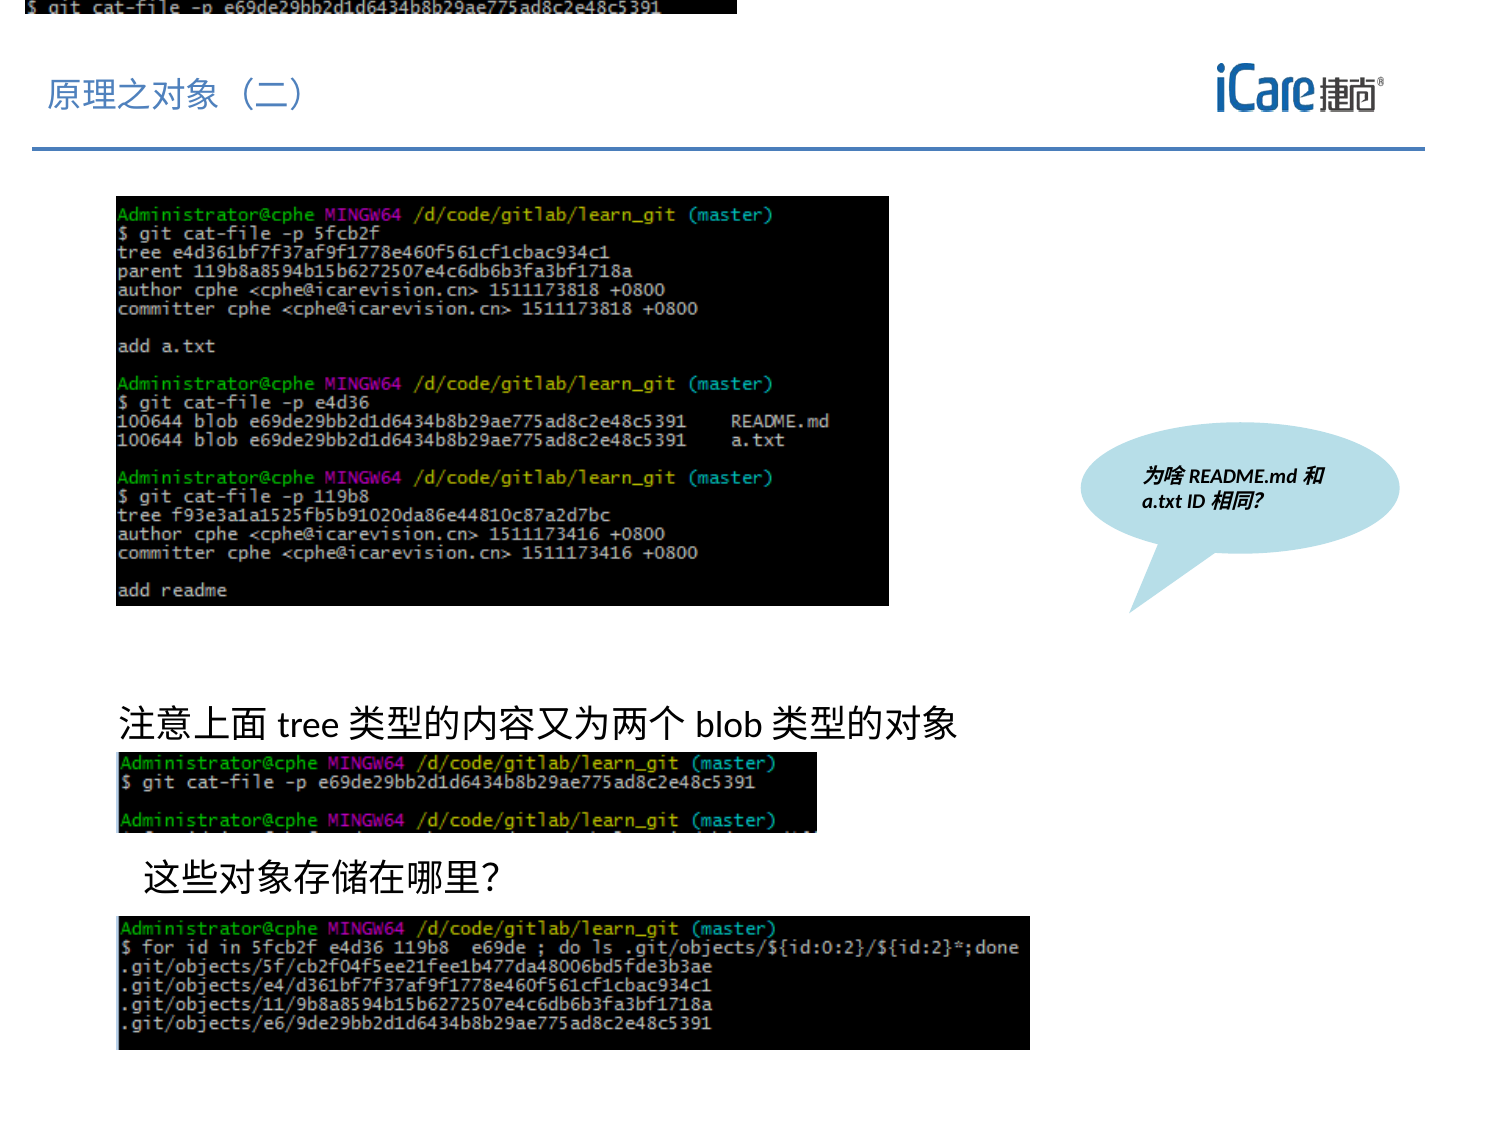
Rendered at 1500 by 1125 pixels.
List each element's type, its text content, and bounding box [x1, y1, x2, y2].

title 原理之对象（二） [32, 65, 1383, 123]
picture [1217, 63, 1384, 112]
text_box 注意上面tree类型的内容又为两个blob类型的对象 [103, 692, 975, 753]
text_box 为啥README.md和a.txt ID相同？ [1078, 420, 1402, 616]
picture [25, 0, 737, 14]
picture [116, 752, 818, 833]
picture [116, 916, 1030, 1050]
text_box 这些对象存储在哪里？ [129, 846, 534, 907]
picture [116, 195, 889, 606]
